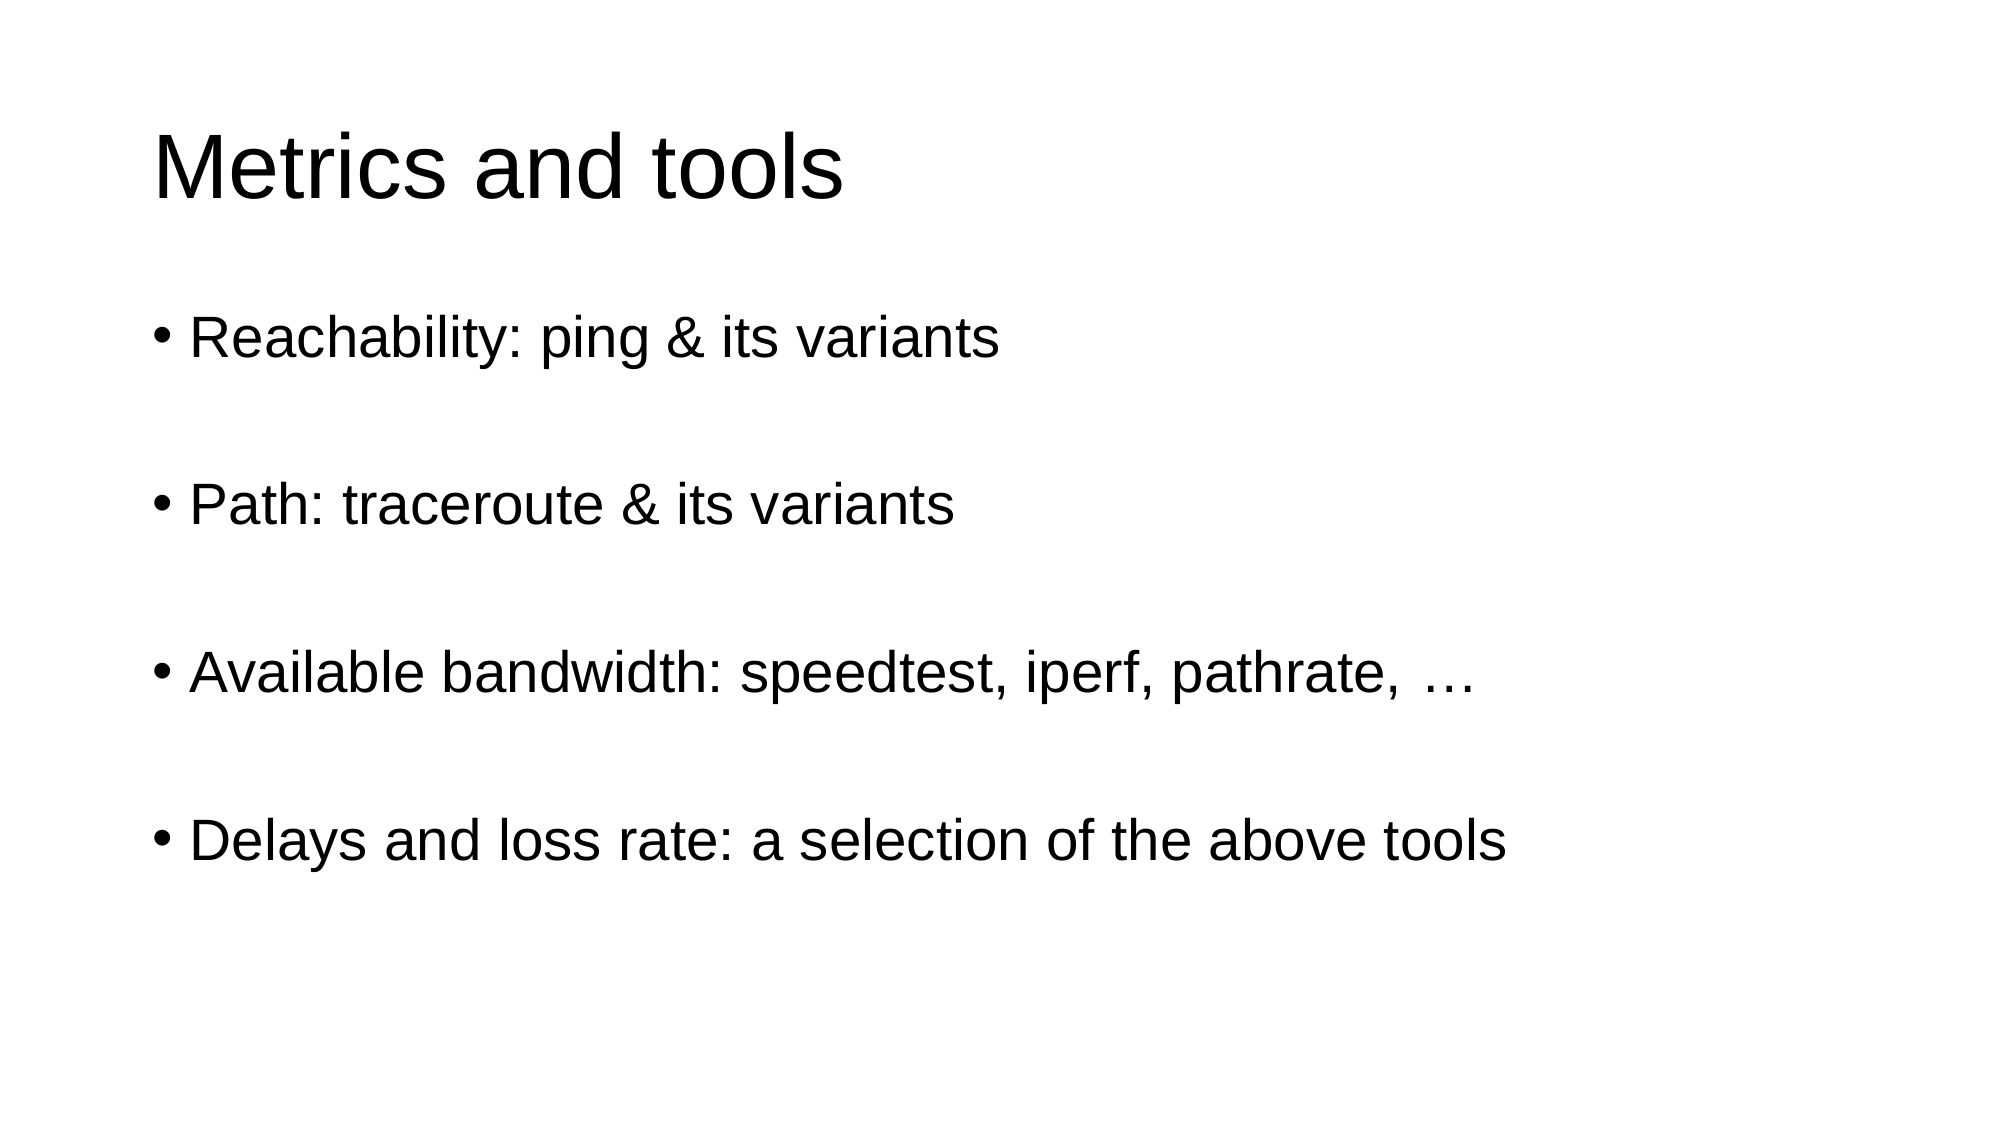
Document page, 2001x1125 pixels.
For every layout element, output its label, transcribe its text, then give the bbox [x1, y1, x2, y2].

title Metrics and tools [137, 59, 1863, 278]
list Reachability: ping & its variants Path: traceroute & its variants Available bandwidth: speedtest, iperf, pathrate, … Delays and loss rate: a selection of the above tools [137, 299, 1863, 1014]
